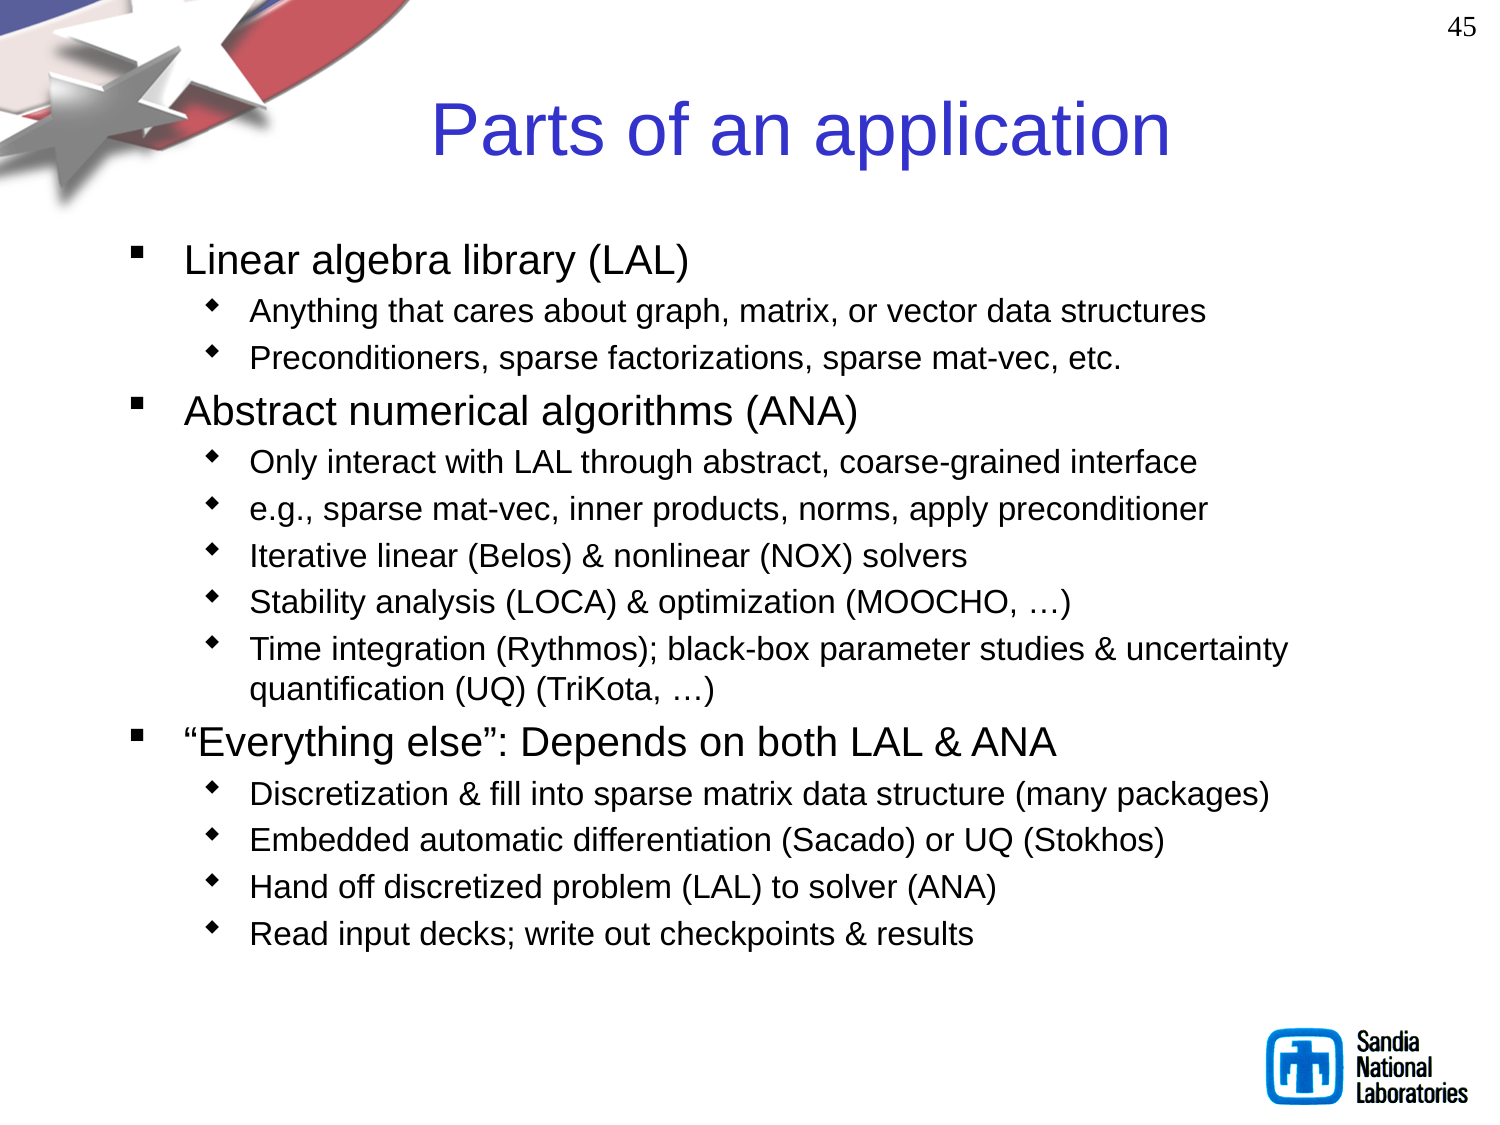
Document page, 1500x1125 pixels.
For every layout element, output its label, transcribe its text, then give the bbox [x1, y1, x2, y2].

title Parts of an application [426, 37, 1388, 213]
list Linear algebra library (LAL) Anything that cares about graph, matrix, or vector data structures Preconditioners, sparse factorizations, sparse mat-vec, etc. Abstract numerical algorithms (ANA) Only interact with LAL through abstract, coarse-grained interface e.g., sparse mat-vec, inner products, norms, apply preconditioner Iterative linear (Belos) & nonlinear (NOX) solvers Stability analysis (LOCA) & optimization (MOOCHO, …) Time integration (Rythmos); black-box parameter studies & uncertainty quantification (UQ) (TriKota, …) “Everything else”: Depends on both LAL & ANA Discretization & fill into sparse matrix data structure (many packages) Embedded automatic differentiation (Sacado) or UQ (Stokhos) Hand off discretized problem (LAL) to solver (ANA) Read input decks; write out checkpoints & results [112, 224, 1388, 1013]
footer 45 [1424, 0, 1500, 63]
picture [1262, 1024, 1469, 1105]
picture [0, 0, 421, 240]
